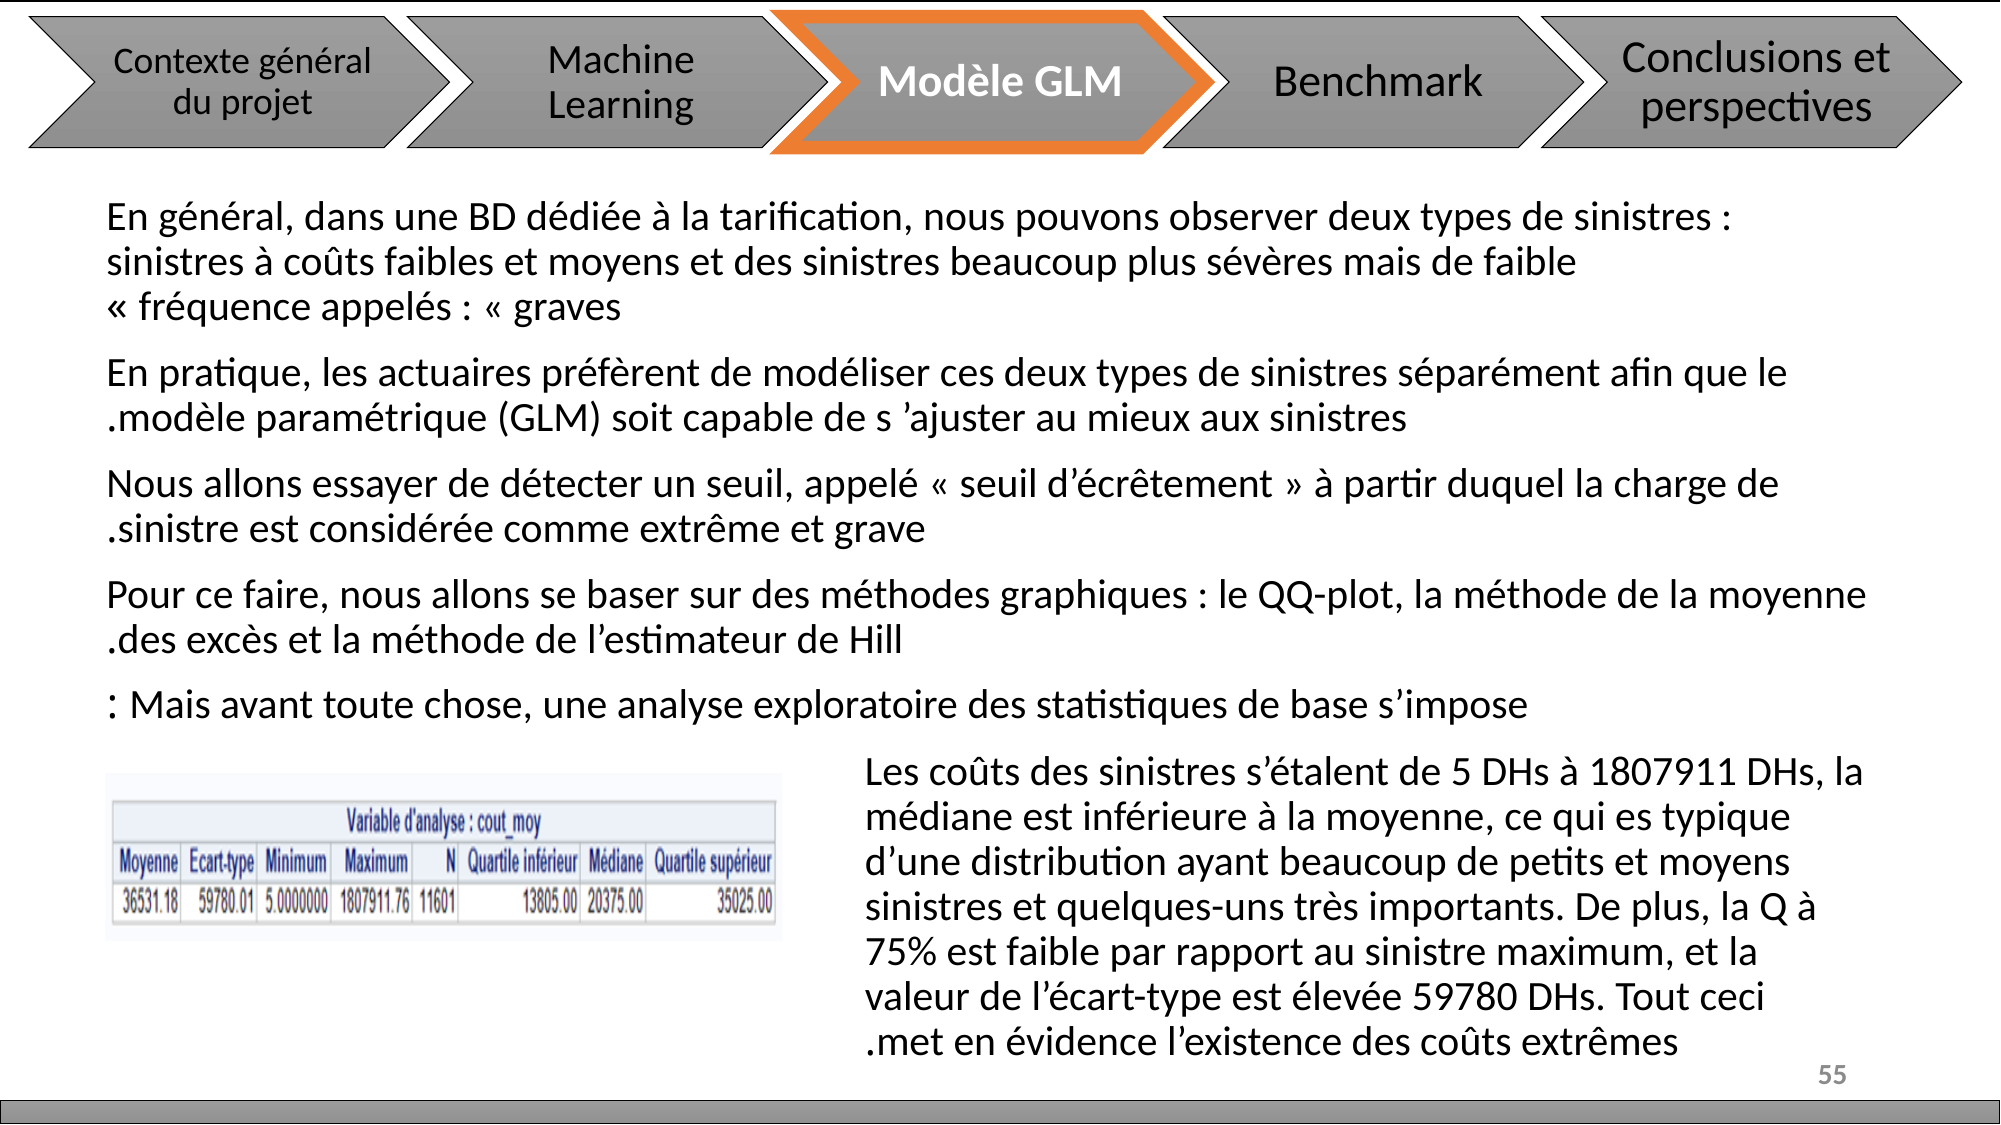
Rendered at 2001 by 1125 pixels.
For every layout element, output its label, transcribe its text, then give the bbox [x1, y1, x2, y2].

picture [105, 772, 783, 1125]
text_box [28, 16, 1963, 148]
text_box Les coûts des sinistres s’étalent de 5 DHs à 1807911 DHs, la médiane est inférieure à la moyenne, ce qui es typique d’une distribution ayant beaucoup de petits et moyens sinistres et quelques-uns très importants. De plus, la Q à 75% est faible par rapport au sinistre maximum, et la valeur de l’écart-type est élevée 59780 DHs. Tout ceci met en évidence l’existence des coûts extrêmes. [849, 742, 2000, 1073]
slide_number 55 [1412, 1073, 1863, 1103]
text_box En général, dans une BD dédiée à la tarification, nous pouvons observer deux types de sinistres : sinistres à coûts faibles et moyens et des sinistres beaucoup plus sévères mais de faible fréquence appelés : « graves » En pratique, les actuaires préfèrent de modéliser ces deux types de sinistres séparément afin que le modèle paramétrique (GLM) soit capable de s ’ajuster au mieux aux sinistres. Nous allons essayer de détecter un seuil, appelé « seuil d’écrêtement » à partir duquel la charge de sinistre est considérée comme extrême et grave. Pour ce faire, nous allons se baser sur des méthodes graphiques : le QQ-plot, la méthode de la moyenne des excès et la méthode de l’estimateur de Hill. Mais avant toute chose, une analyse exploratoire des statistiques de base s’impose : [91, 187, 1895, 774]
text_box [0, 1100, 105, 1124]
text_box [783, 1100, 2000, 1124]
